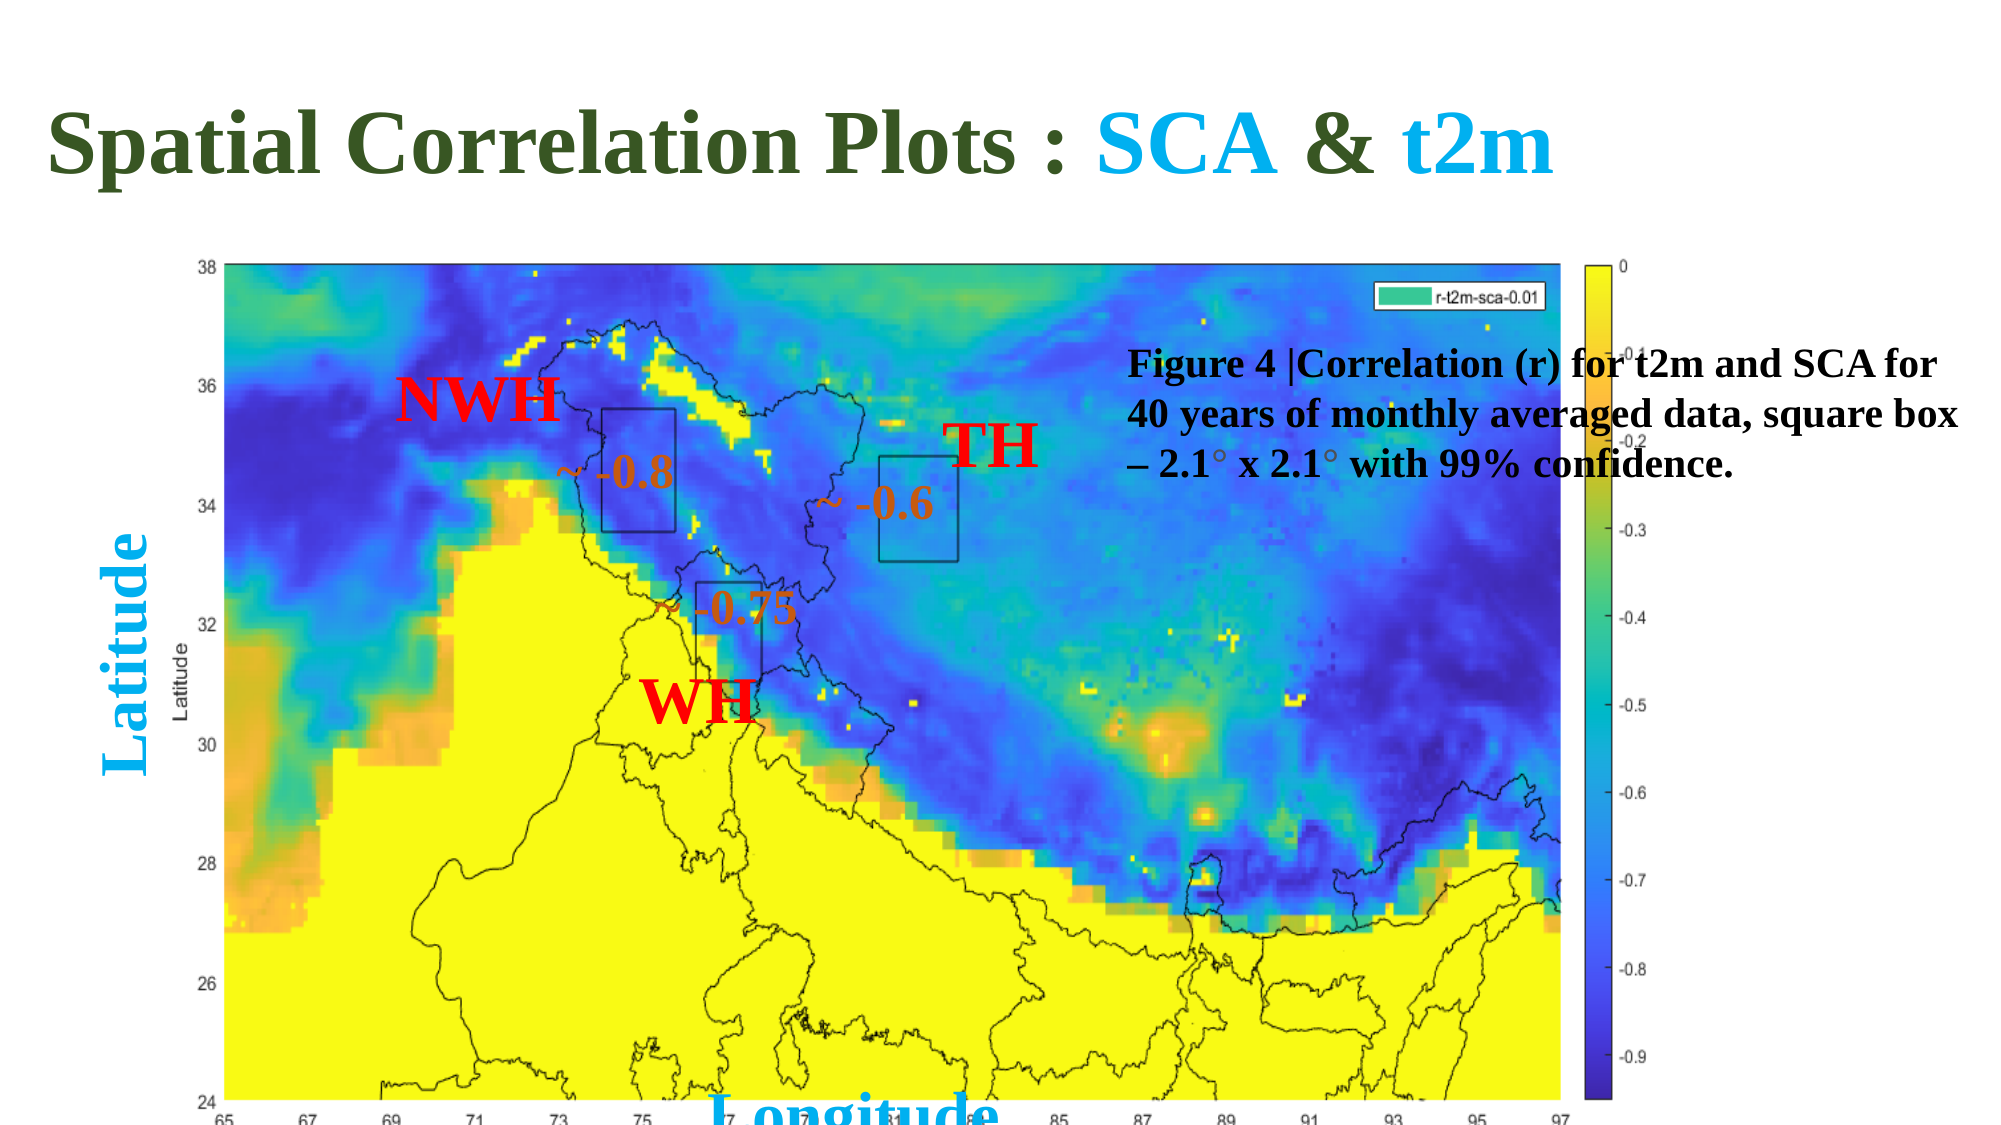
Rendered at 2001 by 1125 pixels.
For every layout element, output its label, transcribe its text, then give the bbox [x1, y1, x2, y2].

text_box Spatial Correlation Plots : SCA & t2m [31, 34, 1757, 188]
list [0, 188, 1813, 1125]
text_box Figure 4 |Correlation (r) for t2m and SCA for 40 years of monthly averaged data, square box – 2.1° x 2.1° with 99% confidence. [1813, 327, 2000, 493]
